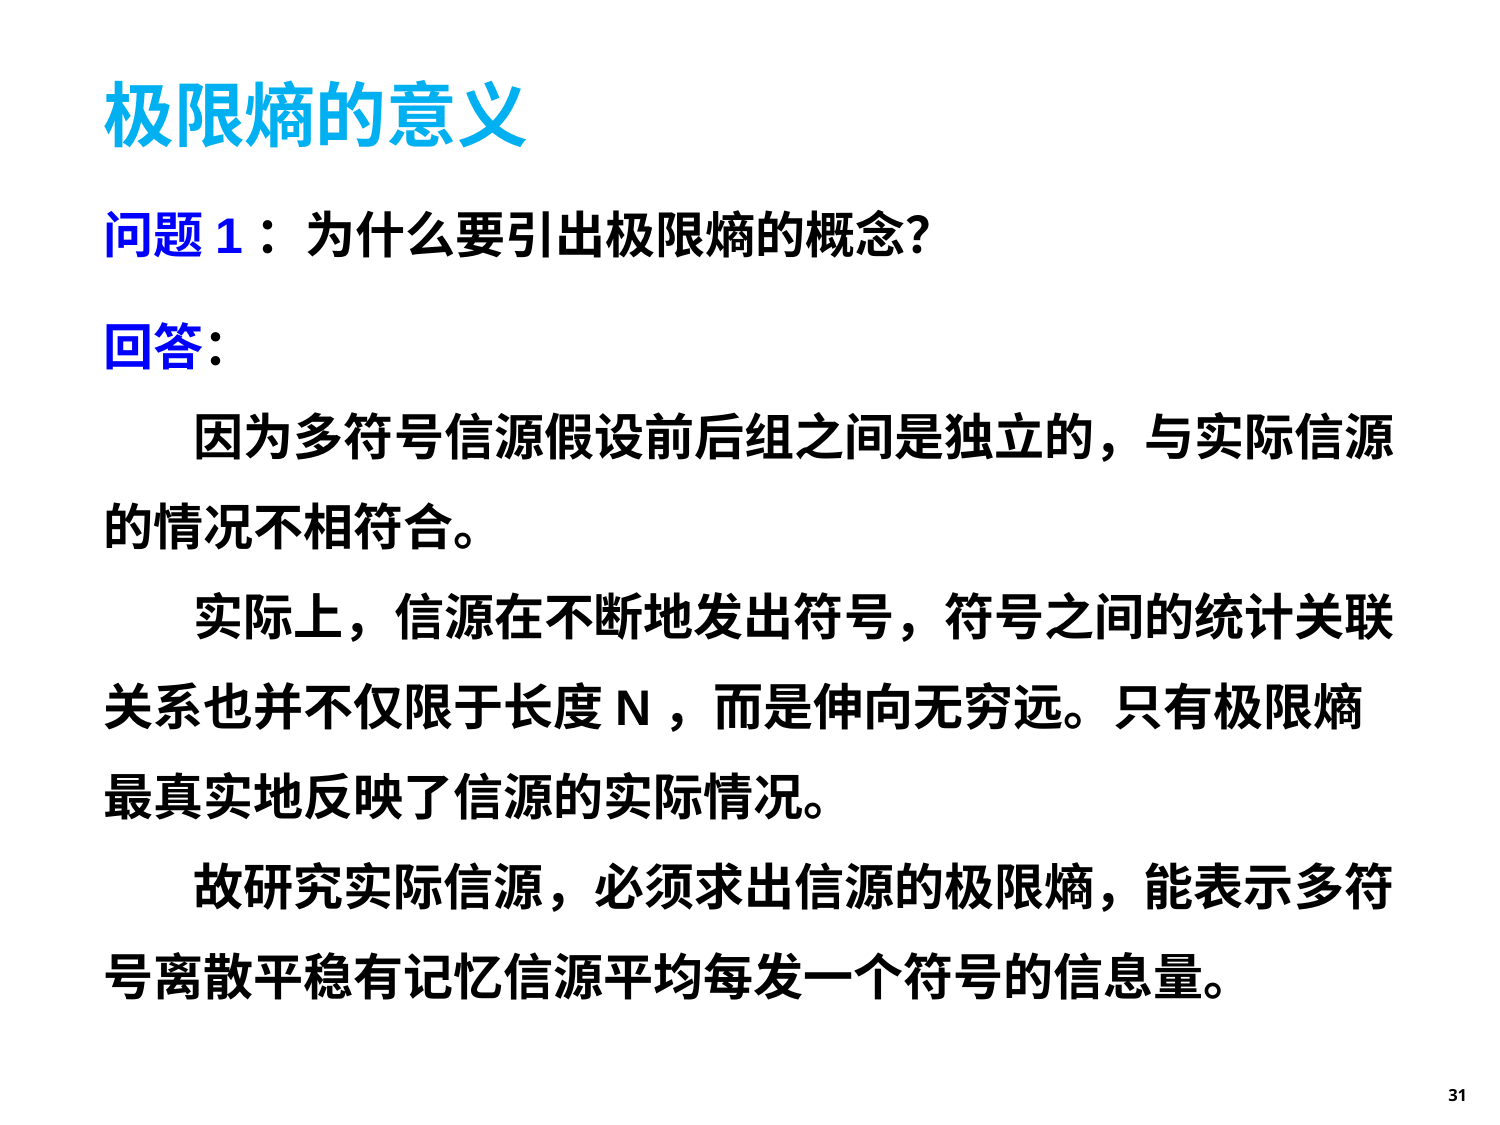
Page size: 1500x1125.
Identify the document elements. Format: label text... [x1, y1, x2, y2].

slide_number 31 [1379, 1075, 1483, 1118]
text_box 回答： 因为多符号信源假设前后组之间是独立的，与实际信源的情况不相符合。 实际上，信源在不断地发出符号，符号之间的统计关联关系也并不仅限于长度N，而是伸向无穷远。只有极限熵最真实地反映了信源的实际情况。 故研究实际信源，必须求出信源的极限熵，能表示多符号离散平稳有记忆信源平均每发一个符号的信息量。 [88, 277, 1412, 1013]
text_box 问题1：为什么要引出极限熵的概念？ [88, 196, 1412, 271]
title 极限熵的意义 [88, 30, 1412, 164]
